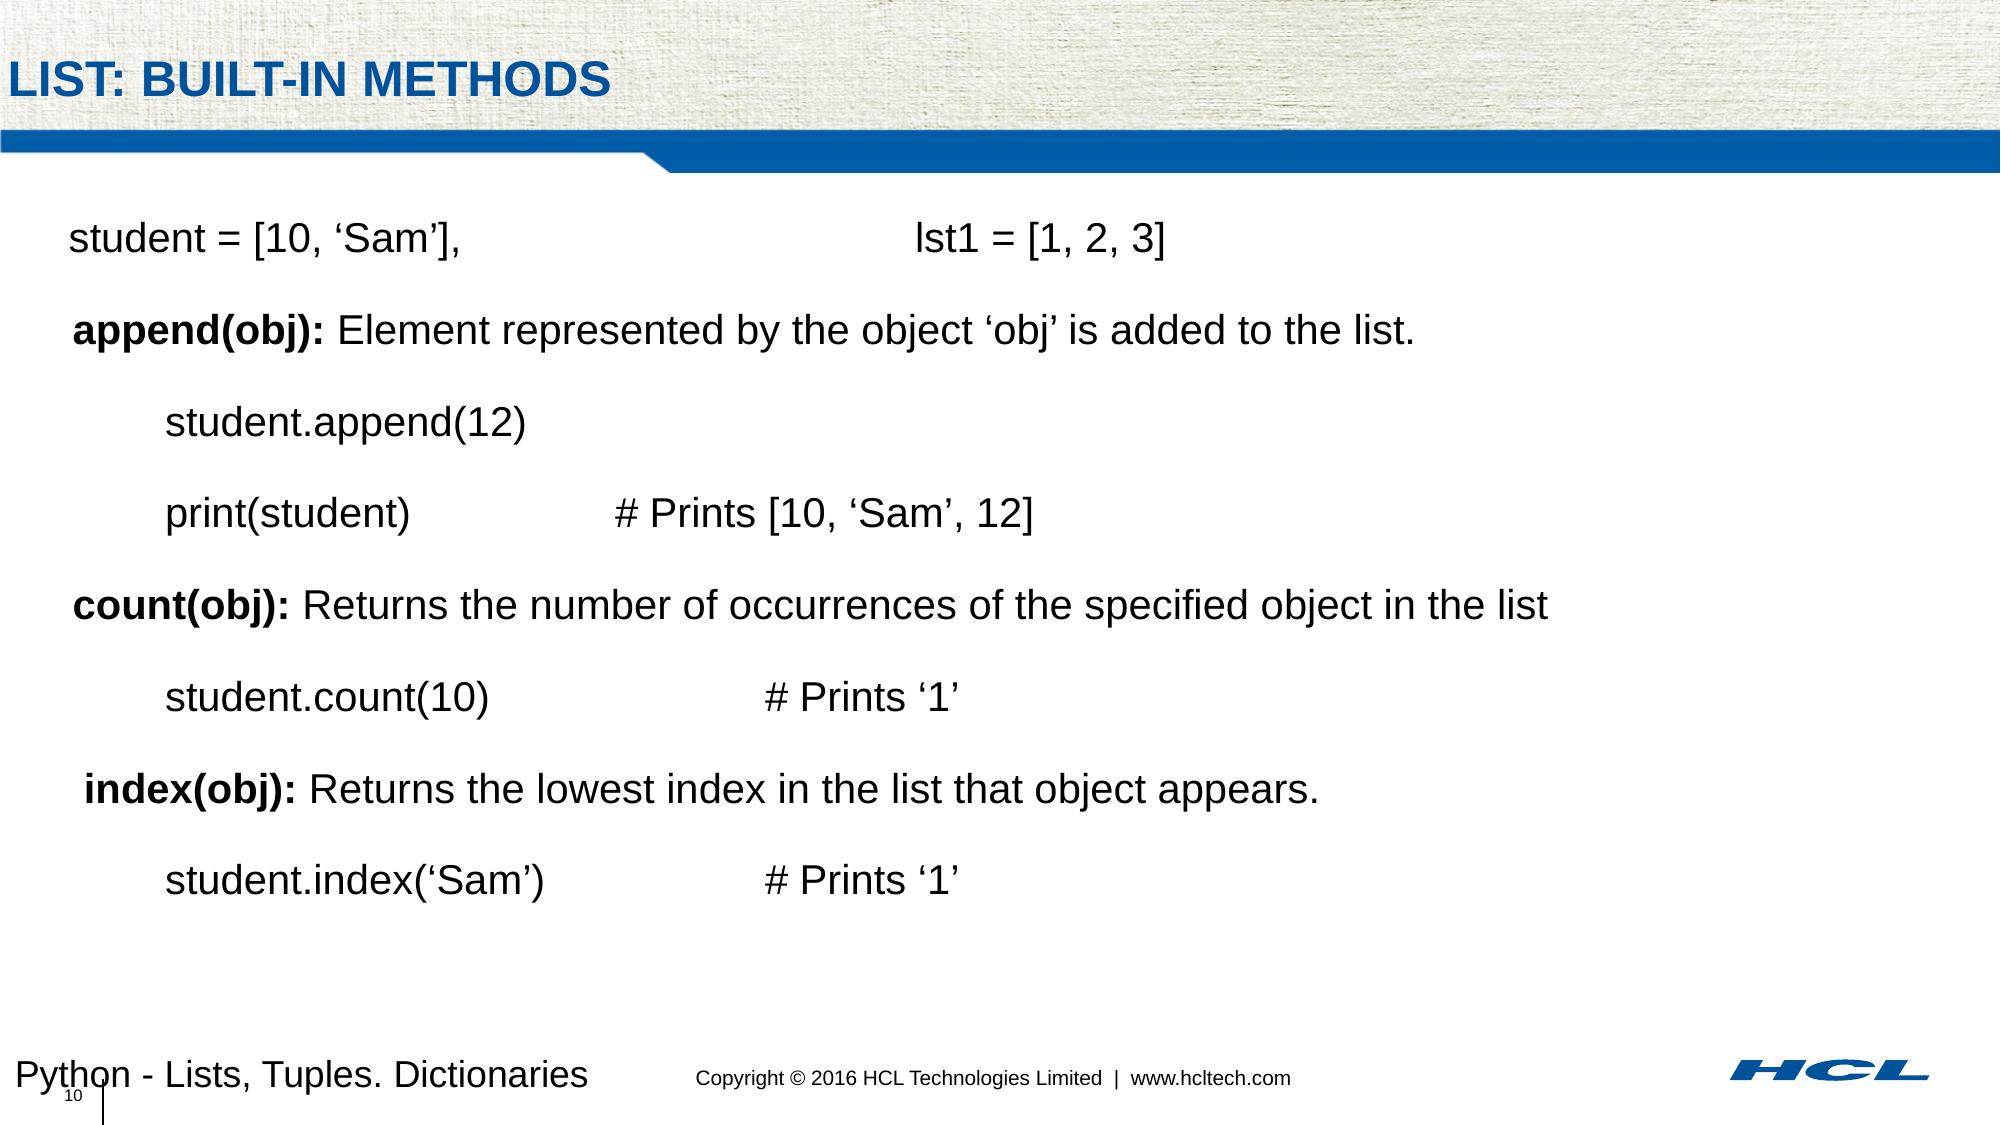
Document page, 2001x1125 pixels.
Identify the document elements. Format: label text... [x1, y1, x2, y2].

list student = [10, ‘Sam’], lst1 = [1, 2, 3] append(obj): Element represented by the object ‘obj’ is added to the list. student.append(12) print(student) # Prints [10, ‘Sam’, 12] count(obj): Returns the number of occurrences of the specified object in the list student.count(10) # Prints ‘1’ index(obj): Returns the lowest index in the list that object appears. student.index(‘Sam’) # Prints ‘1’ [0, 203, 1725, 1059]
picture [0, 0, 2000, 173]
title List: Built-in Methods [0, 0, 1725, 154]
footer Python - Lists, Tuples. Dictionaries [0, 1042, 675, 1103]
